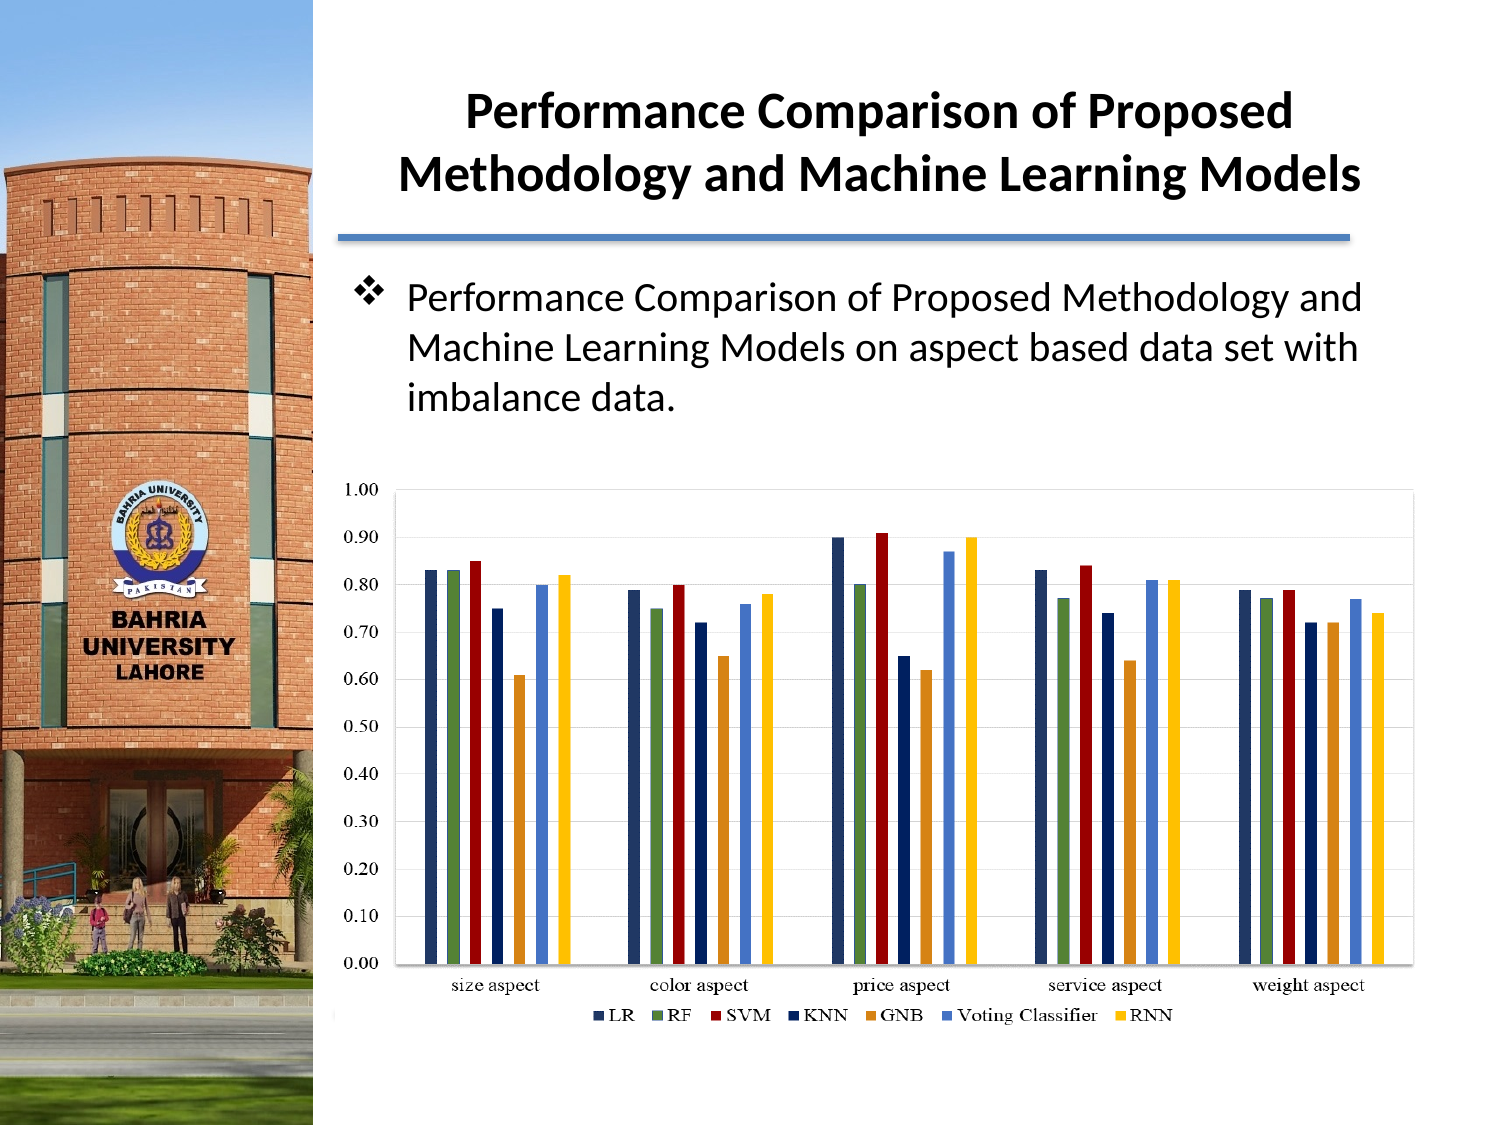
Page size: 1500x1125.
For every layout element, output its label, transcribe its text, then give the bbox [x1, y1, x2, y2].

list Performance Comparison of Proposed Methodology and Machine Learning Models on aspect based data set with imbalance data. [335, 262, 1425, 474]
picture [0, 0, 313, 1125]
picture [335, 474, 1426, 1036]
title Performance Comparison of Proposed Methodology and Machine Learning Models [335, 45, 1425, 233]
